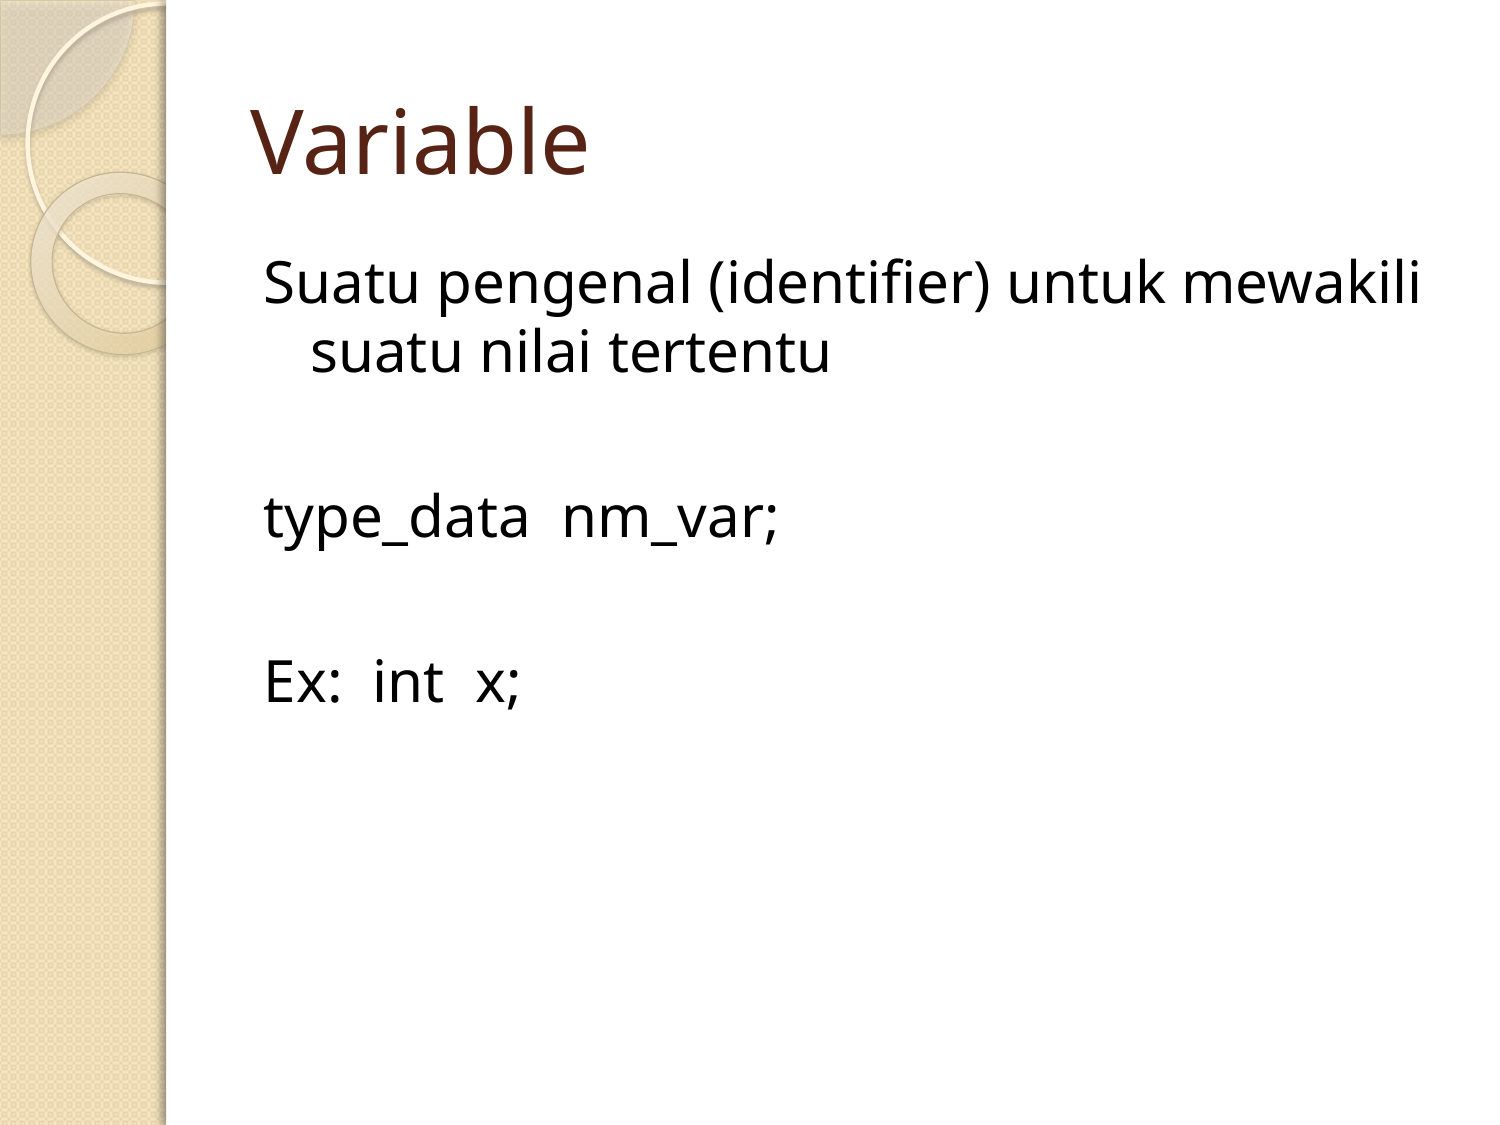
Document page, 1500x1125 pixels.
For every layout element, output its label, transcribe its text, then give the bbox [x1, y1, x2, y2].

title Variable [235, 45, 1466, 233]
list Suatu pengenal (identifier) untuk mewakili suatu nilai tertentu type_data nm_var; Ex: int x; [235, 237, 1466, 1025]
